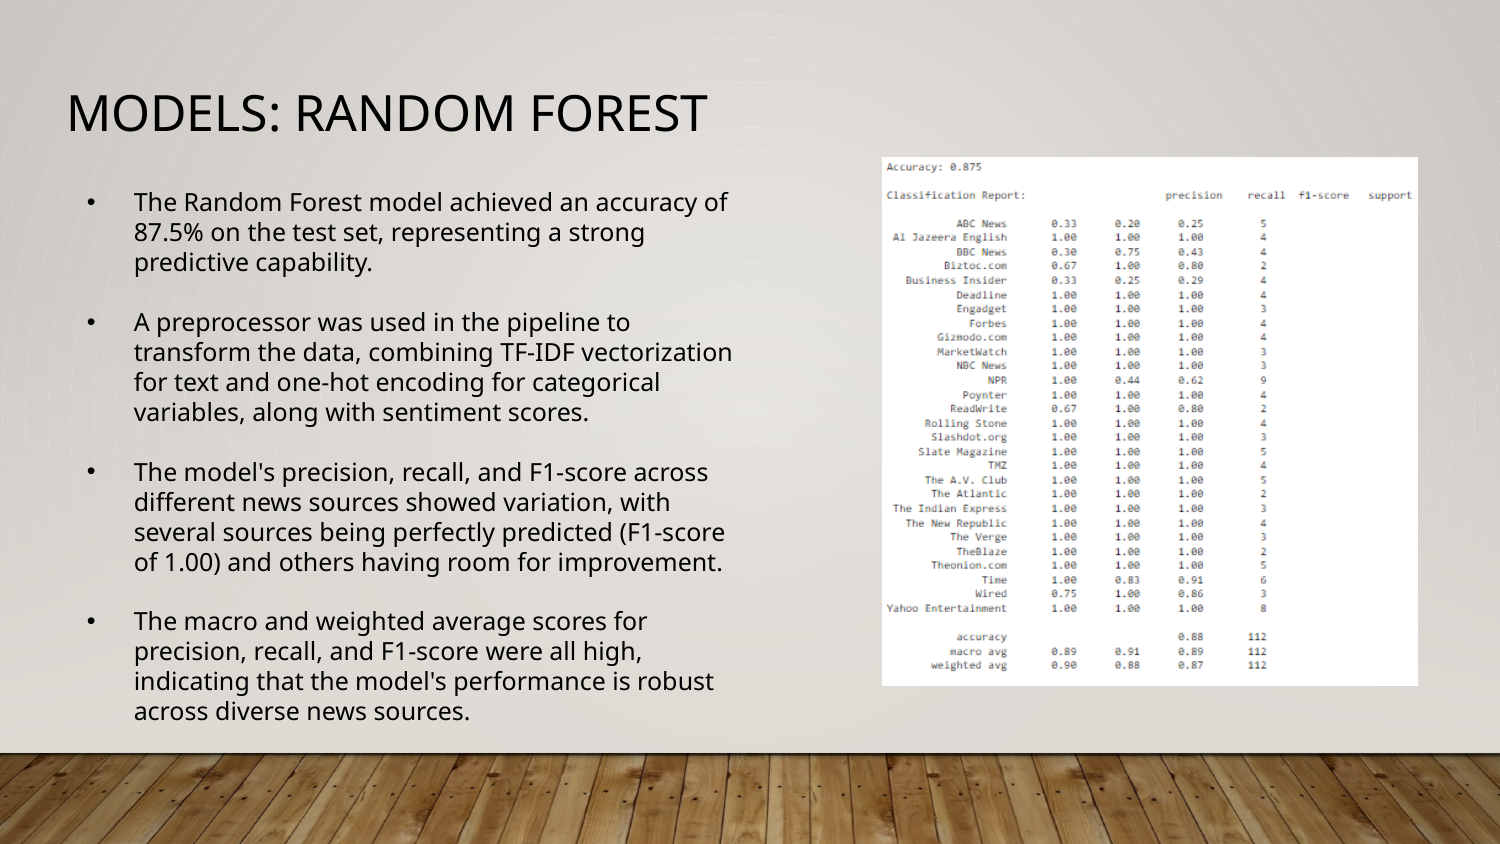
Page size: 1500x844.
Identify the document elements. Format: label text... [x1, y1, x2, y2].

text_box The Random Forest model achieved an accuracy of 87.5% on the test set, representing a strong predictive capability. A preprocessor was used in the pipeline to transform the data, combining TF-IDF vectorization for text and one-hot encoding for categorical variables, along with sentiment scores. The model's precision, recall, and F1-score across different news sources showed variation, with several sources being perfectly predicted (F1-score of 1.00) and others having room for improvement. The macro and weighted average scores for precision, recall, and F1-score were all high, indicating that the model's performance is robust across diverse news sources. [72, 179, 763, 733]
picture [0, 753, 1500, 844]
picture [882, 157, 1418, 687]
title Models: Random Forest [51, 72, 1449, 167]
